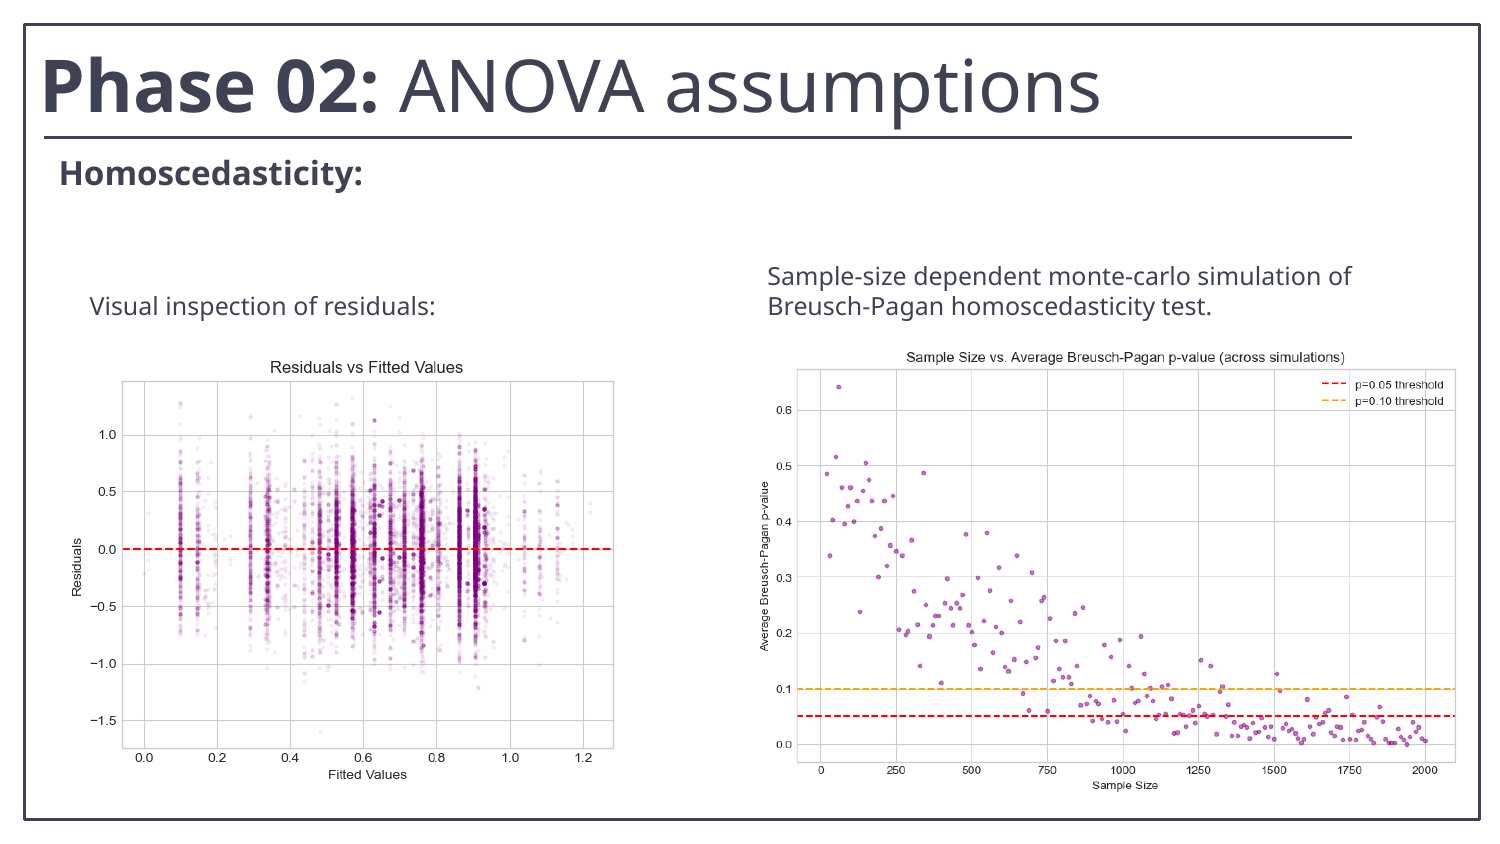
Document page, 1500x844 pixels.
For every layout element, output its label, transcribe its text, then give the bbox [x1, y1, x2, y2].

picture [752, 343, 1463, 799]
picture [62, 351, 621, 791]
title Phase 02: ANOVA assumptions [24, 24, 1450, 124]
text_box Visual inspection of residuals: [74, 275, 773, 344]
text_box Sample-size dependent monte-carlo simulation of Breusch-Pagan homoscedasticity test. [752, 245, 1450, 342]
text_box Homoscedasticity: [43, 144, 602, 236]
